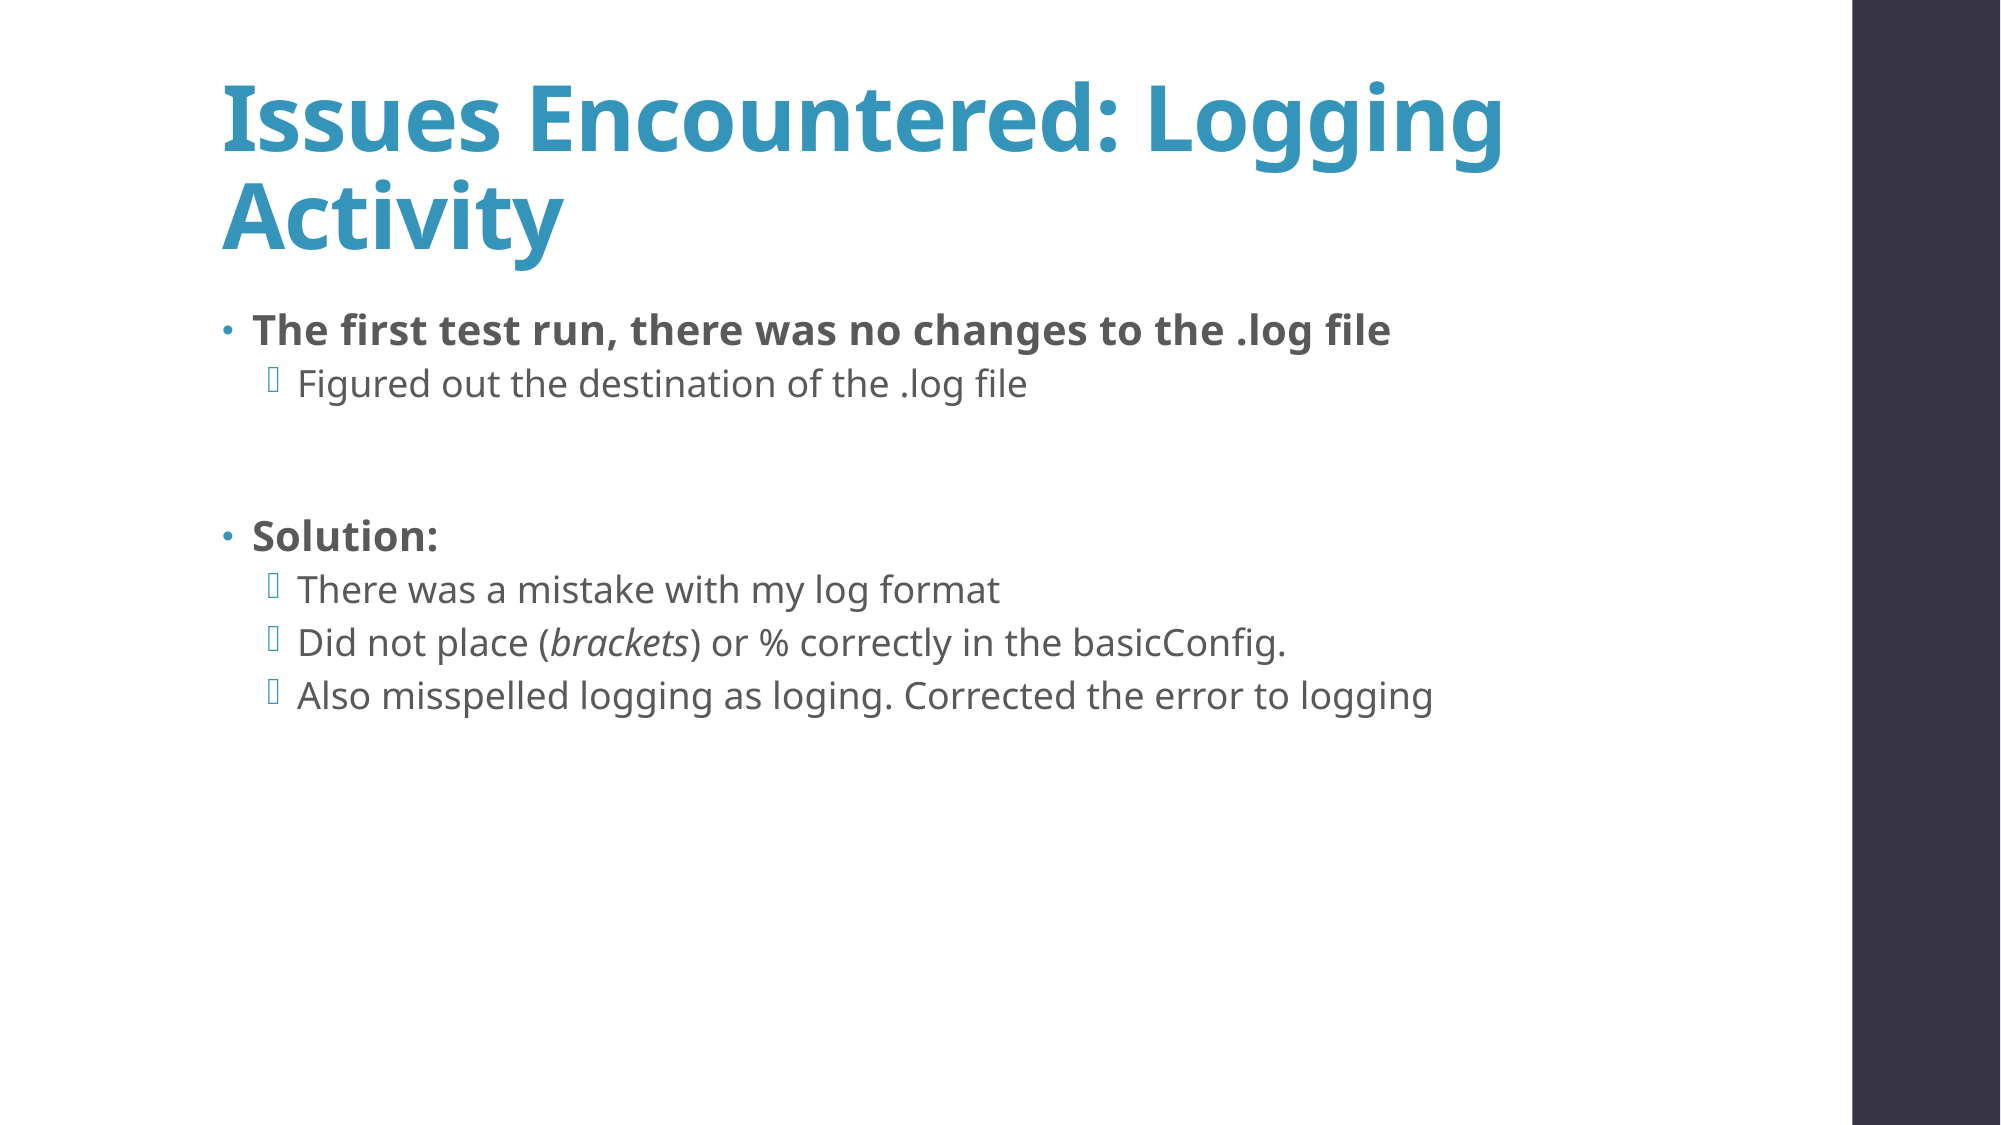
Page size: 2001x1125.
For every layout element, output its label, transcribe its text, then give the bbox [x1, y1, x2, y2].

title Issues Encountered: Logging Activity [206, 43, 1797, 278]
list The first test run, there was no changes to the .log file Figured out the destination of the .log file Solution: There was a mistake with my log format Did not place (brackets) or % correctly in the basicConfig. Also misspelled logging as loging. Corrected the error to logging [206, 299, 1617, 1014]
